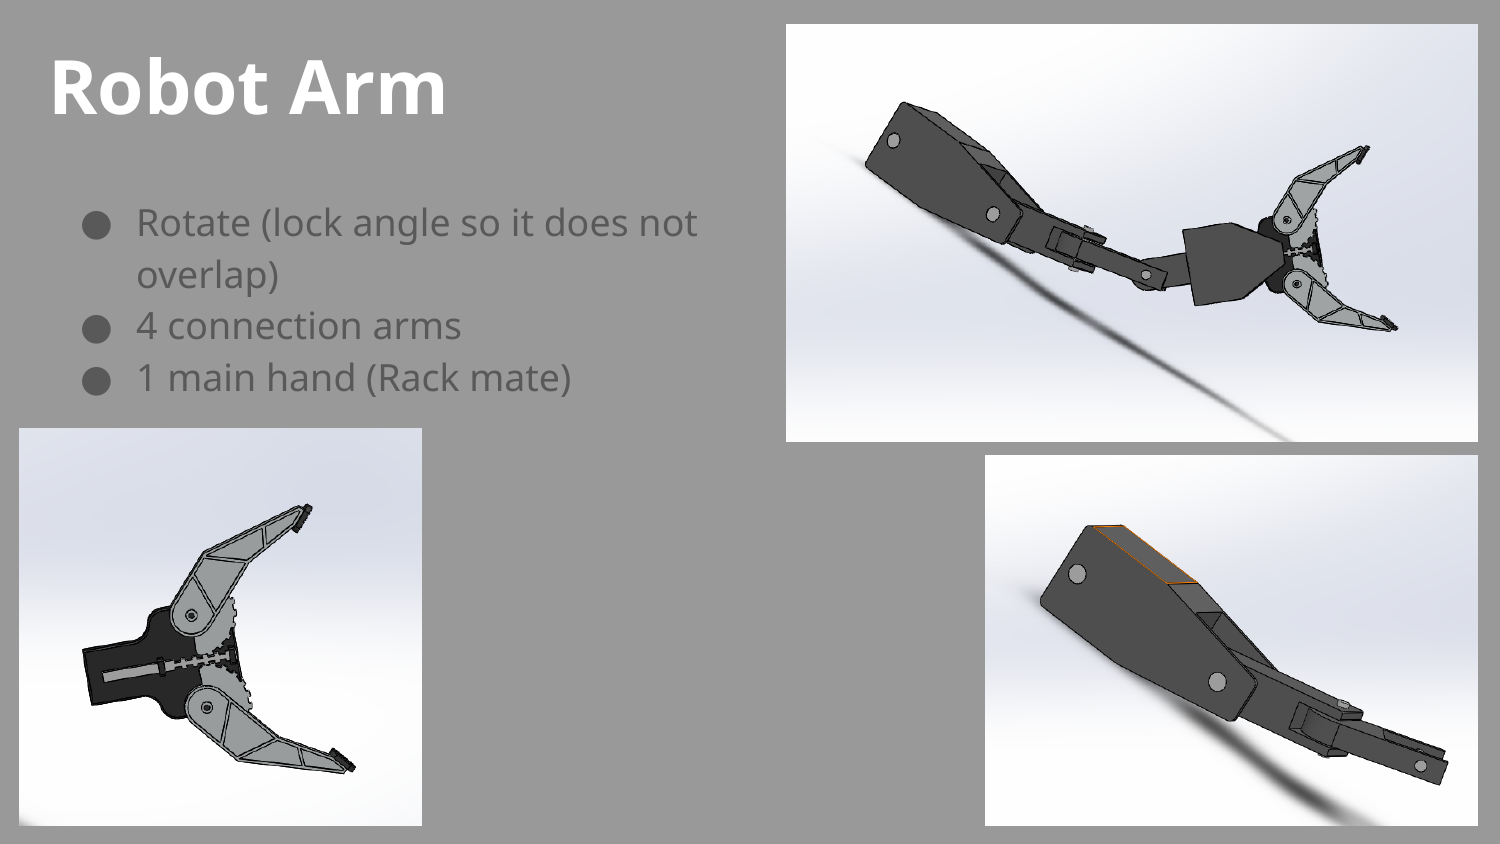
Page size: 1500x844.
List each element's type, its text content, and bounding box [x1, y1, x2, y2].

list Rotate (lock angle so it does not overlap) 4 connection arms 1 main hand (Rack mate) [46, 177, 781, 394]
picture [18, 428, 422, 826]
title Robot Arm [33, 24, 525, 150]
picture [786, 23, 1478, 442]
picture [985, 455, 1478, 826]
